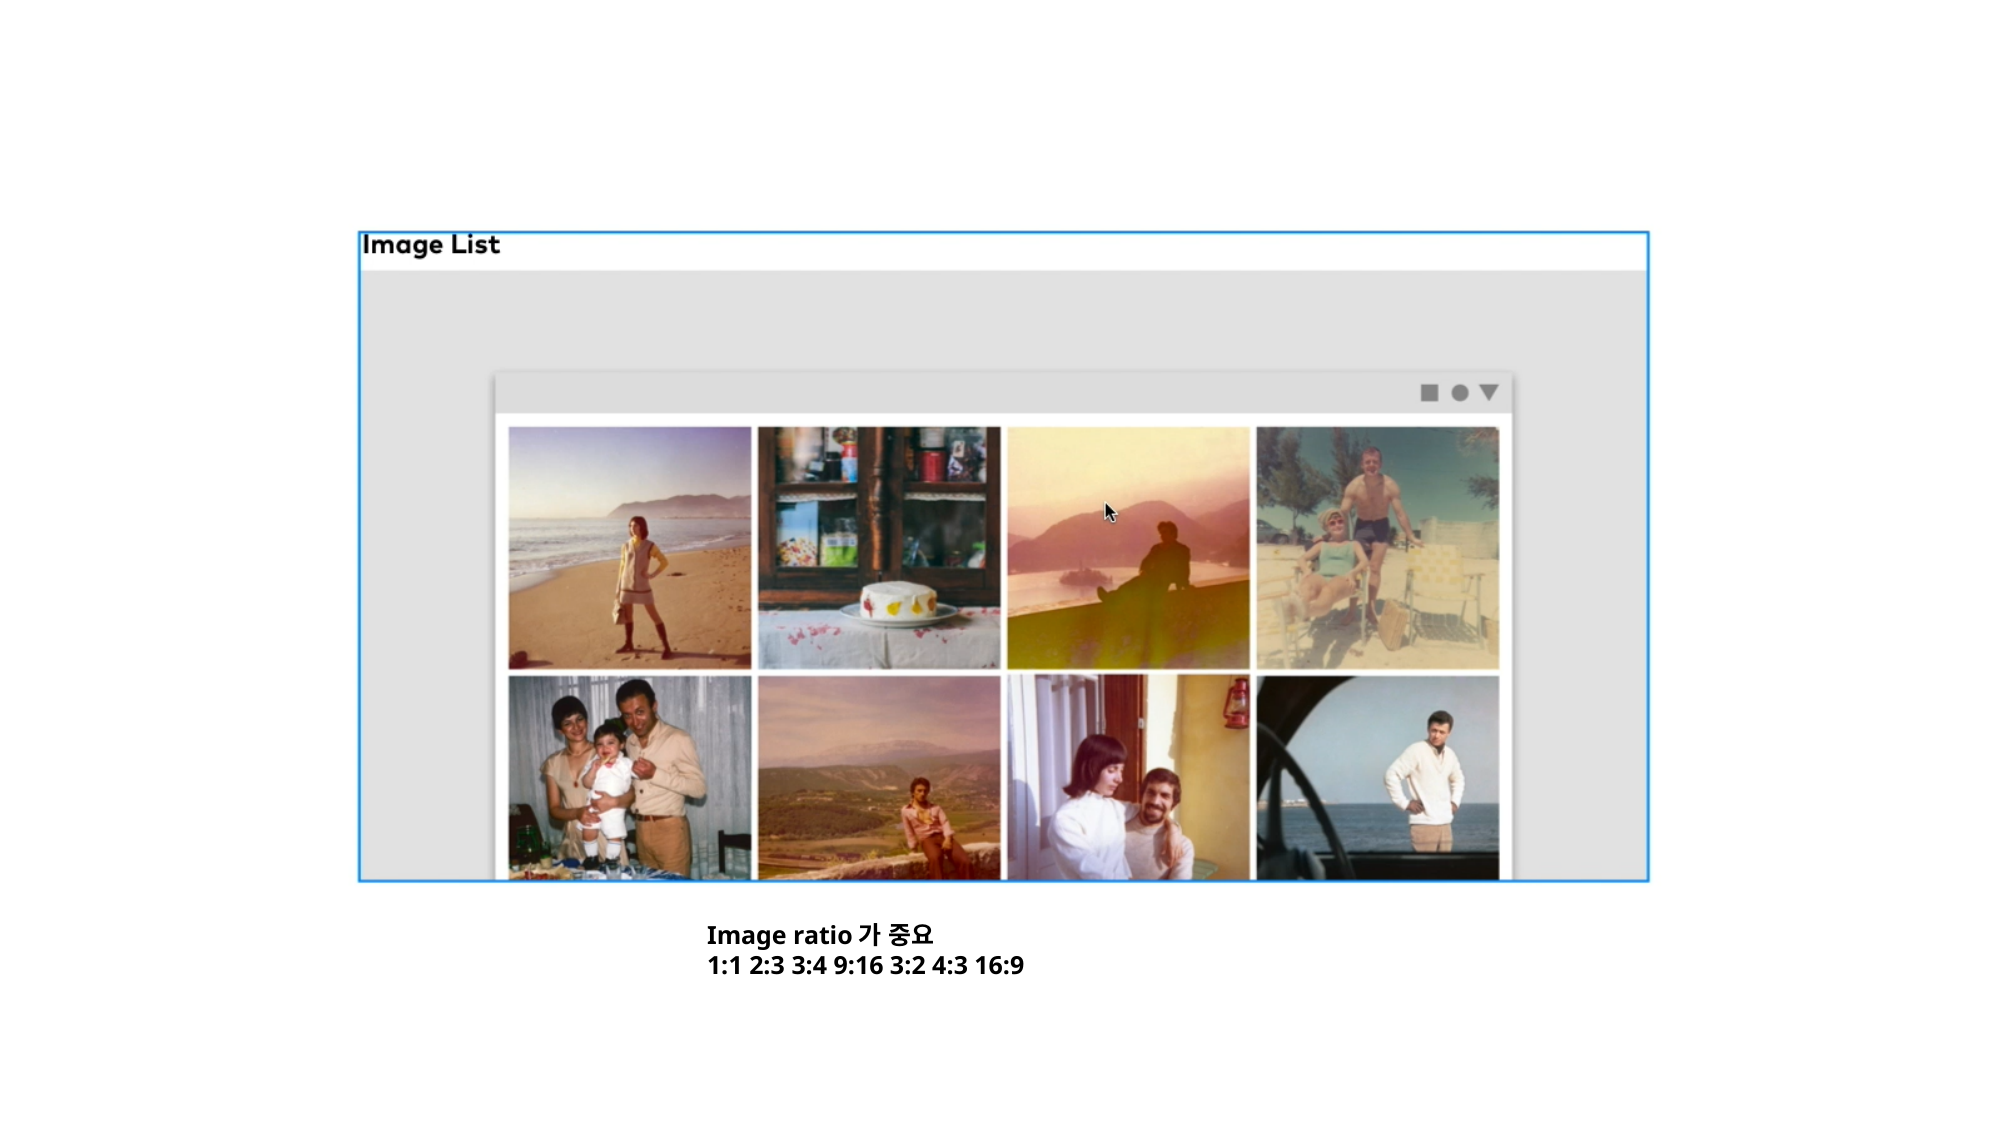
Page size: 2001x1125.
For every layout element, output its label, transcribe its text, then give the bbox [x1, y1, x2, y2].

text_box Image ratio가 중요 1:1 2:3 3:4 9:16 3:2 4:3 16:9 [692, 913, 1172, 988]
picture [311, 212, 1689, 913]
